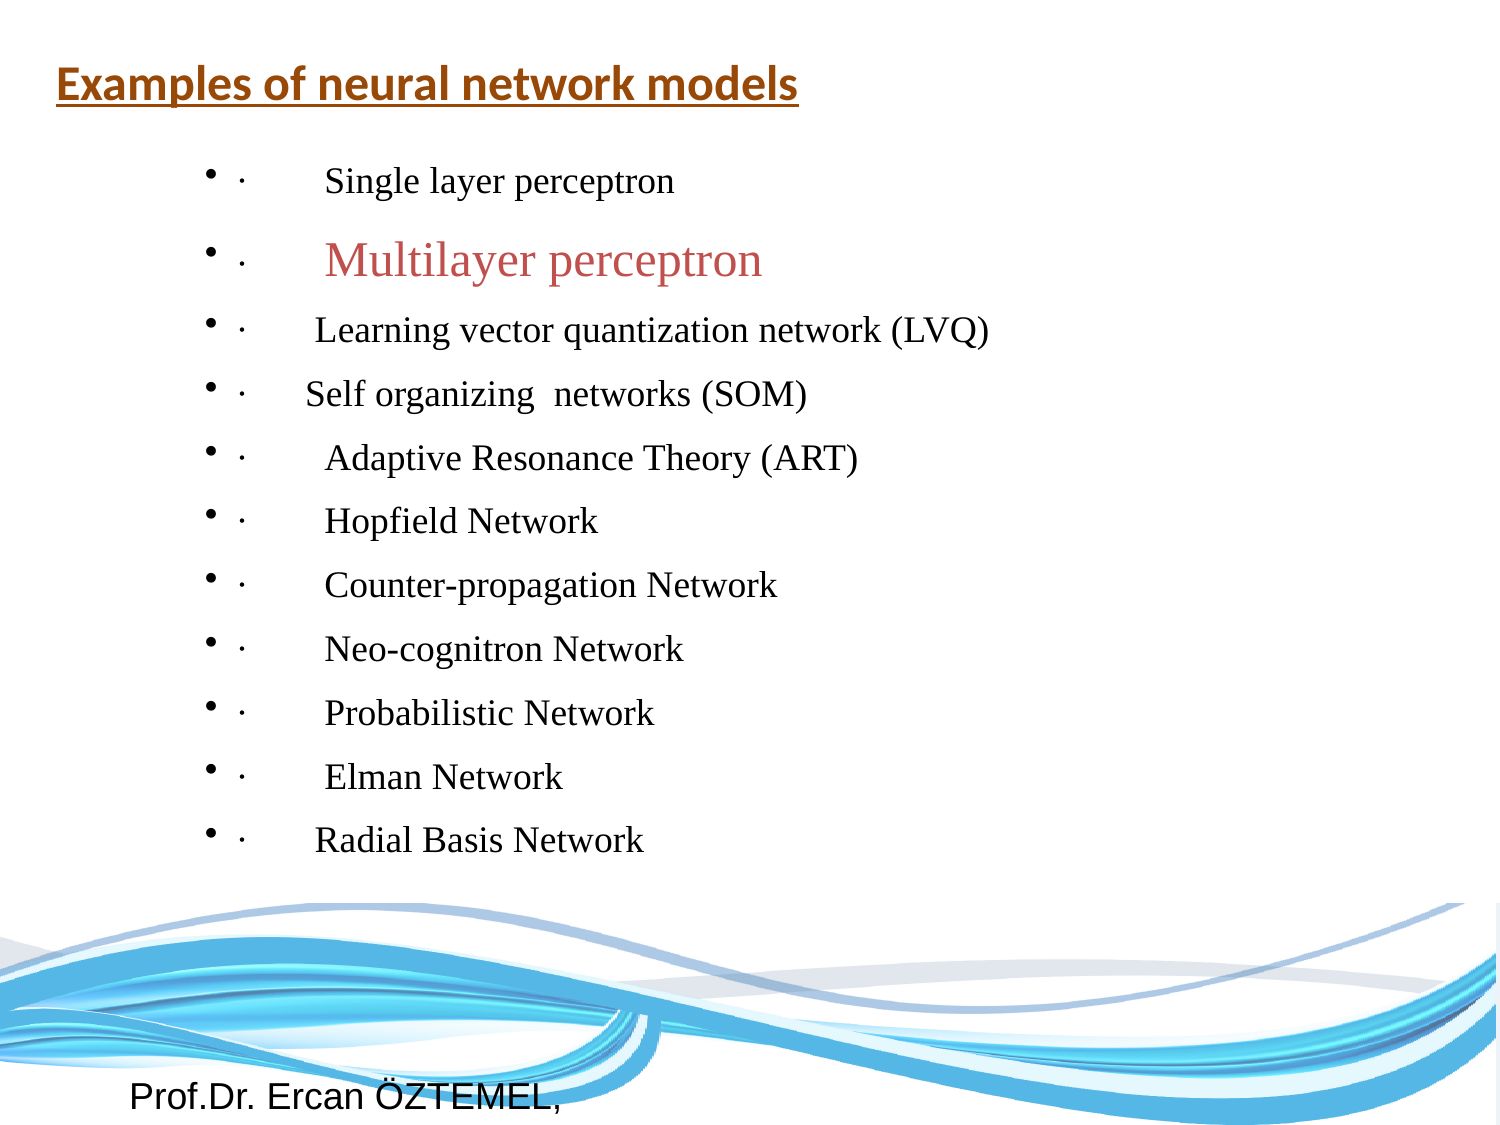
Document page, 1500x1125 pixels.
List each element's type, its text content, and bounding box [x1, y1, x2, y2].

title Examples of neural network models [41, 30, 1256, 132]
text_box · Single layer perceptron · Multilayer perceptron · Learning vector quantization network (LVQ) · Self organizing networks (SOM) · Adaptive Resonance Theory (ART) · Hopfield Network · Counter-propagation Network · Neo-cognitron Network · Probabilistic Network · Elman Network · Radial Basis Network [190, 149, 1005, 868]
picture [0, 903, 1500, 1125]
